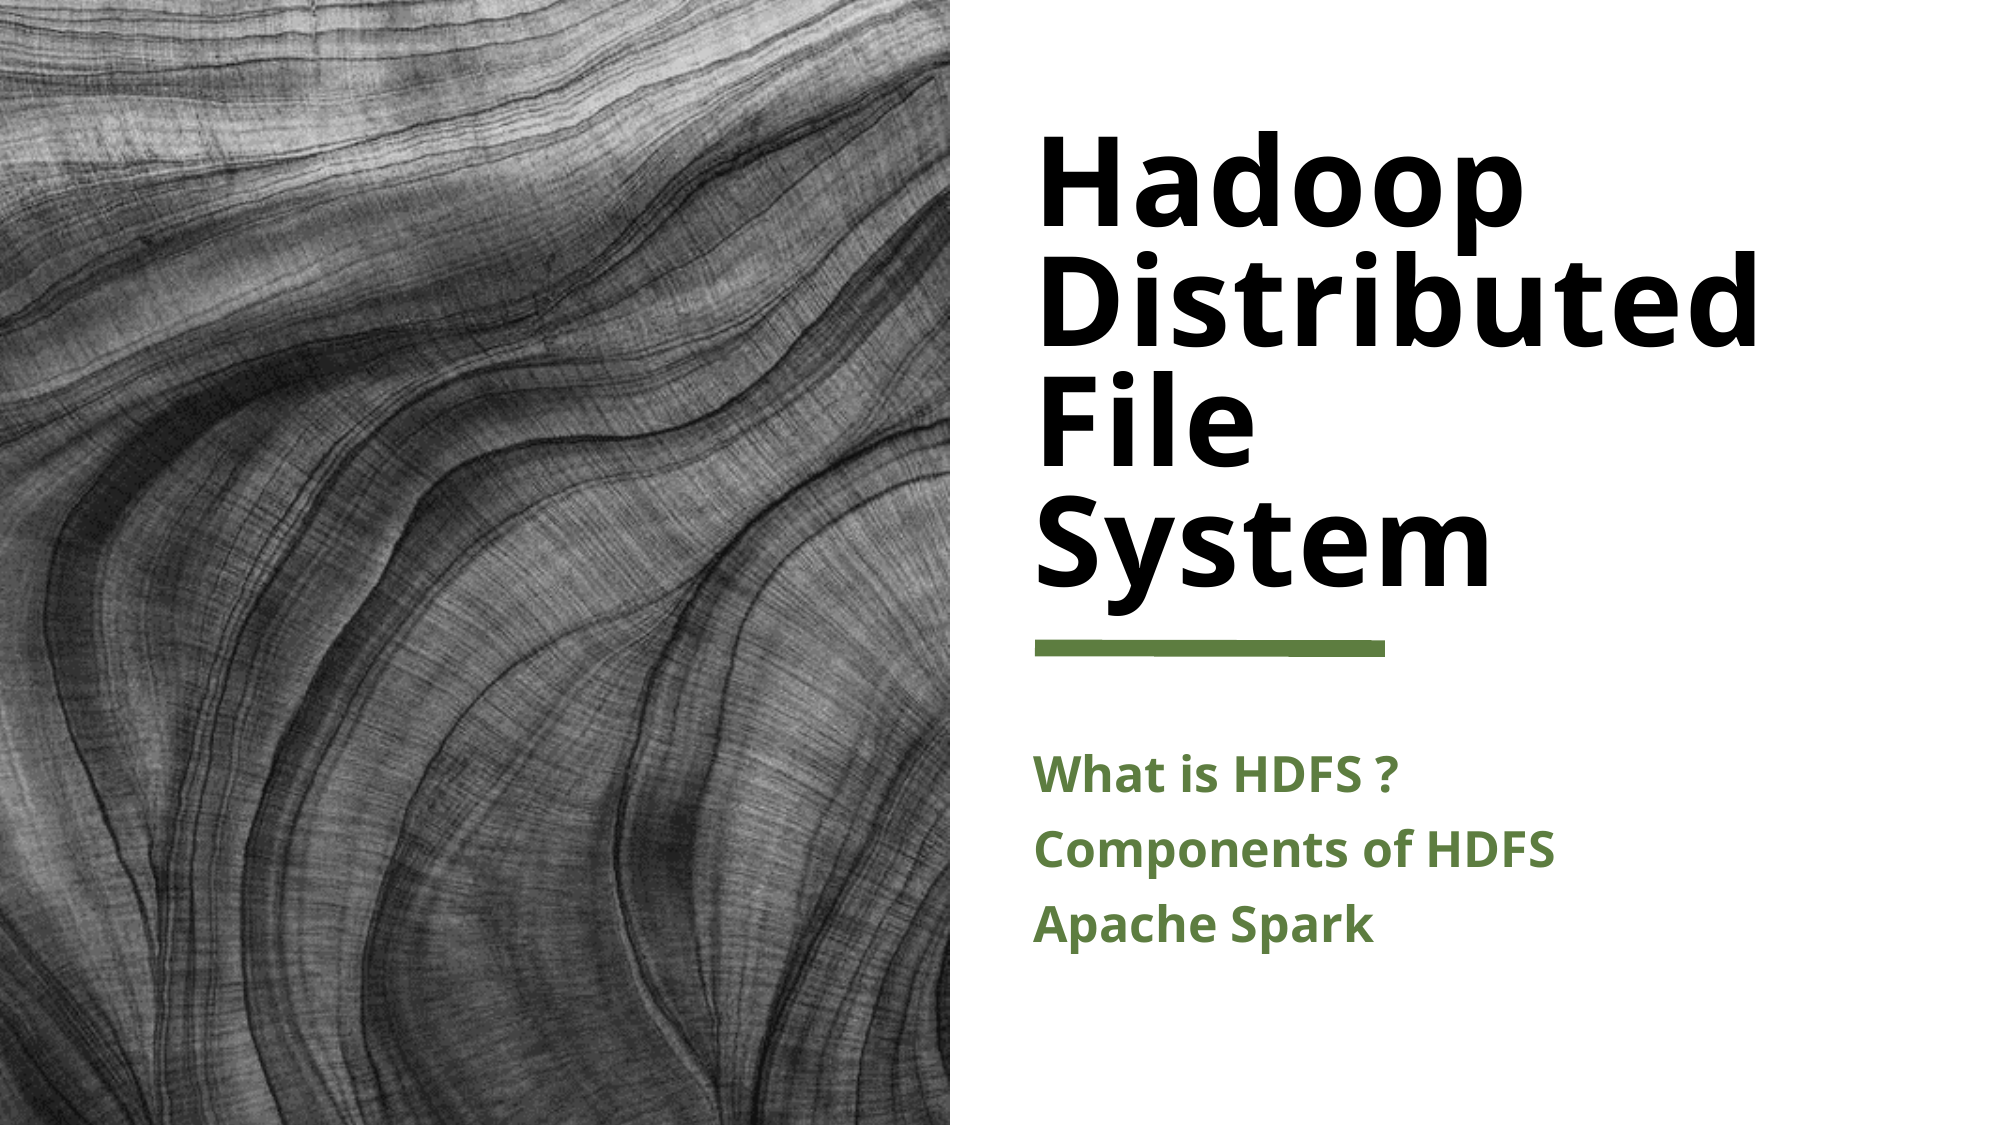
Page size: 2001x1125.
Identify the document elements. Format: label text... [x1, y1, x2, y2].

list What is HDFS ? Components of HDFS Apache Spark [1033, 749, 1934, 1020]
picture [0, 0, 950, 1125]
title Hadoop Distributed File System [1033, 70, 1934, 611]
